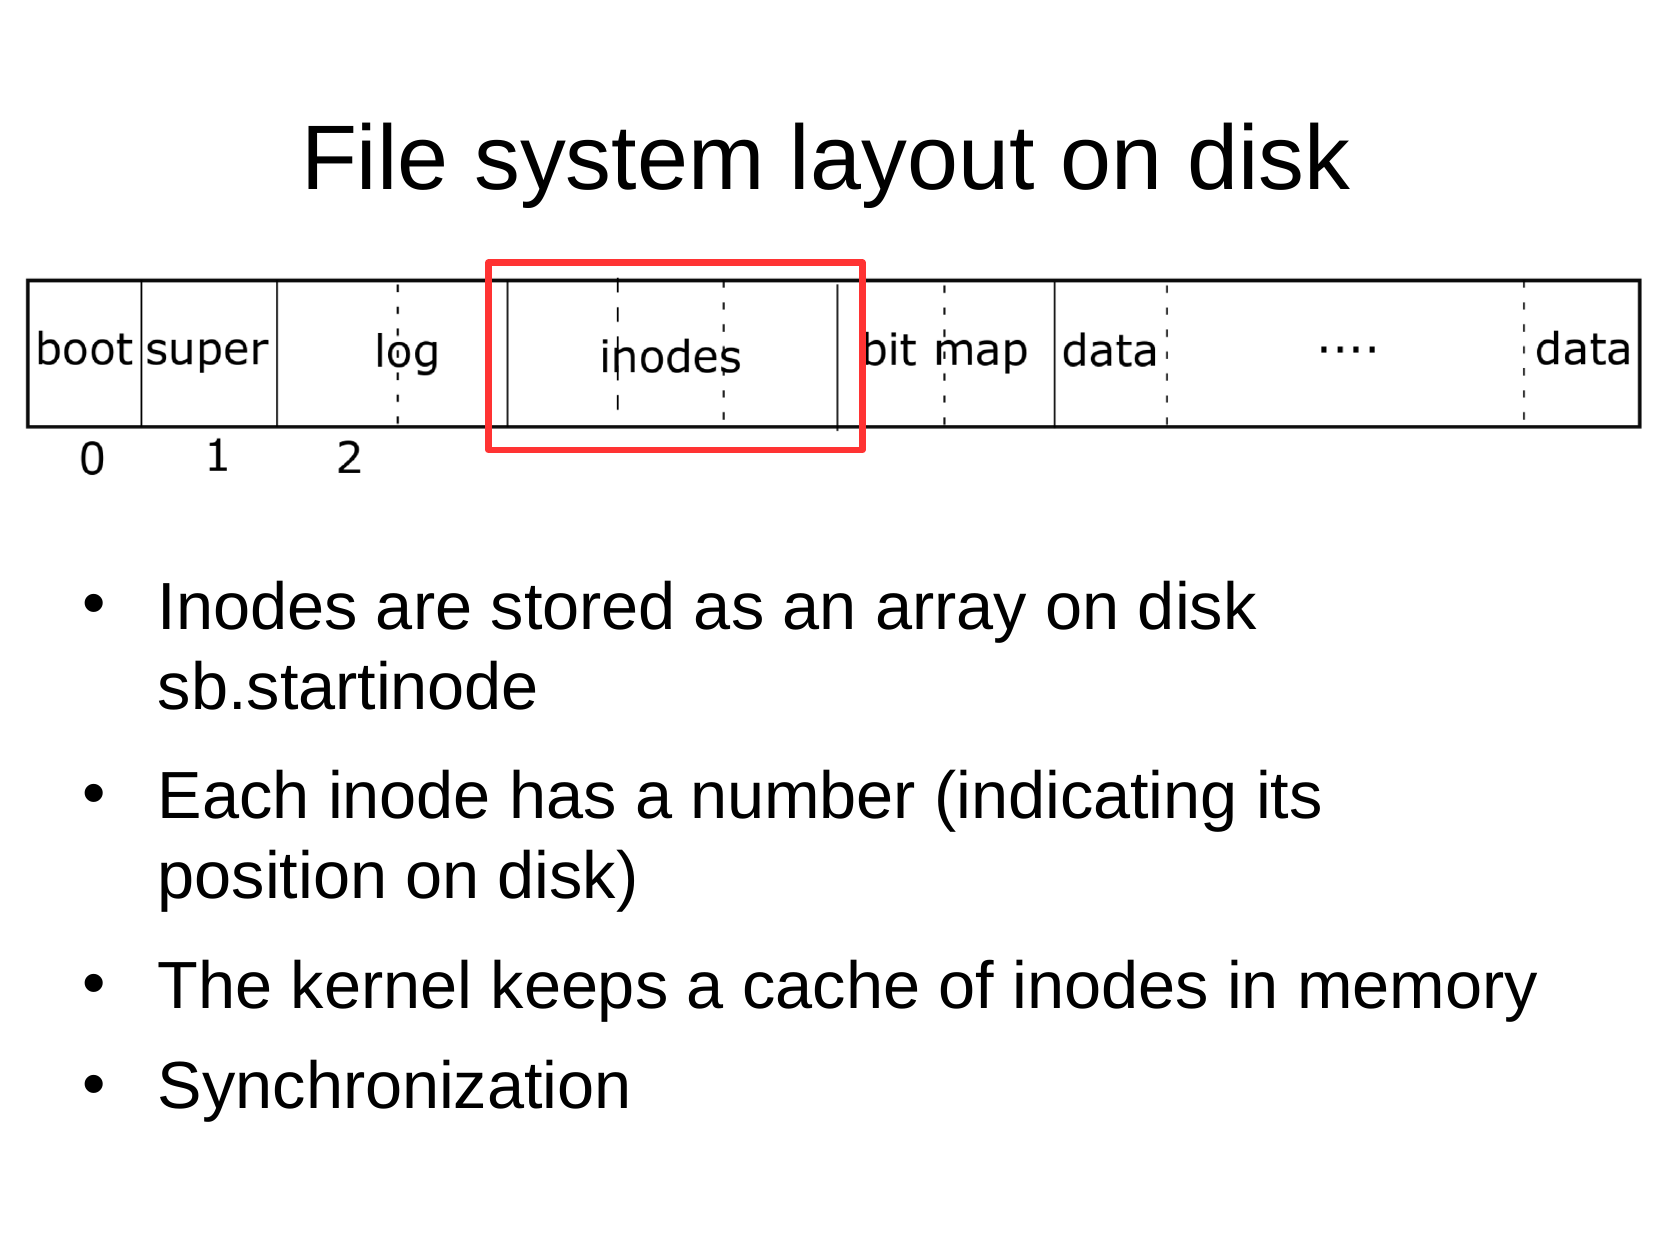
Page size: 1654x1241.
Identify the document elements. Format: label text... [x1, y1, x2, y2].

picture [4, 257, 1654, 489]
list Inodes are stored as an array on disk sb.startinode Each inode has a number (indicating its position on disk) The kernel keeps a cache of inodes in memory Synchronization [82, 562, 1571, 1163]
title File system layout on disk [82, 49, 1571, 257]
